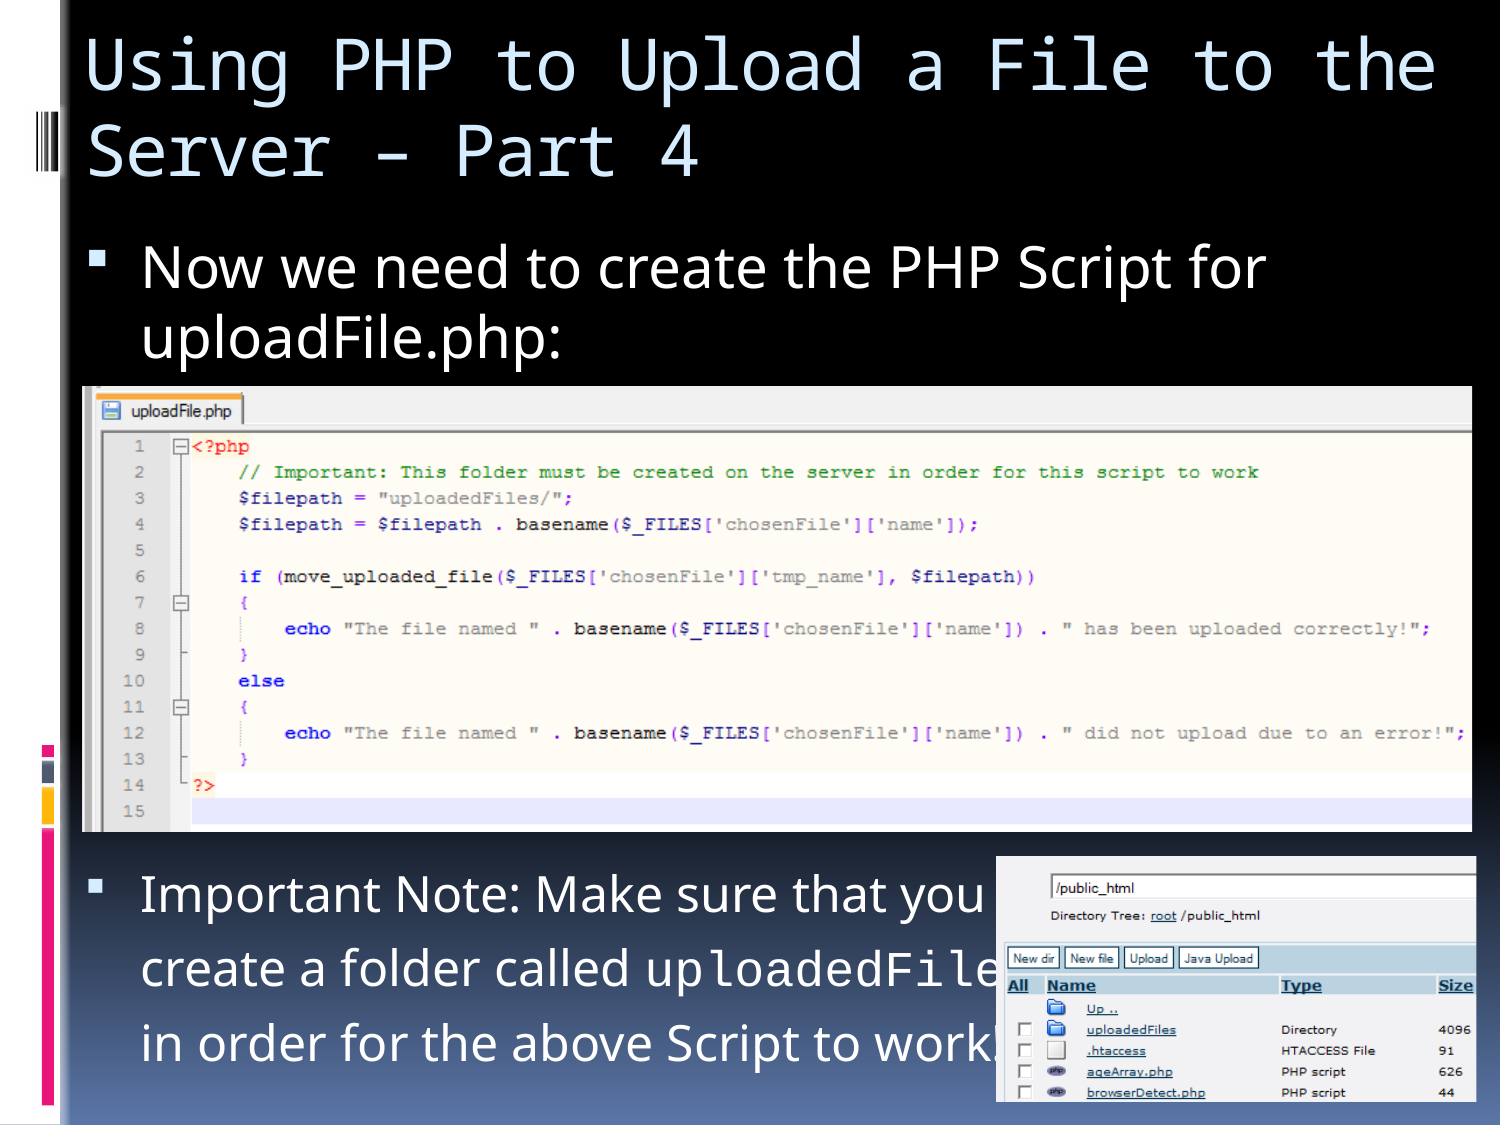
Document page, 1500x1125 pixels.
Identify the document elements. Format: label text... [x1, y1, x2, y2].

picture [995, 856, 1477, 1102]
title Using PHP to Upload a File to the Server – Part 4 [70, 11, 1454, 200]
picture [81, 386, 1473, 833]
list Now we need to create the PHP Script for uploadFile.php: Important Note: Make sure that you create a folder called uploadedFiles in order for the above Script to work! [58, 222, 1454, 1102]
